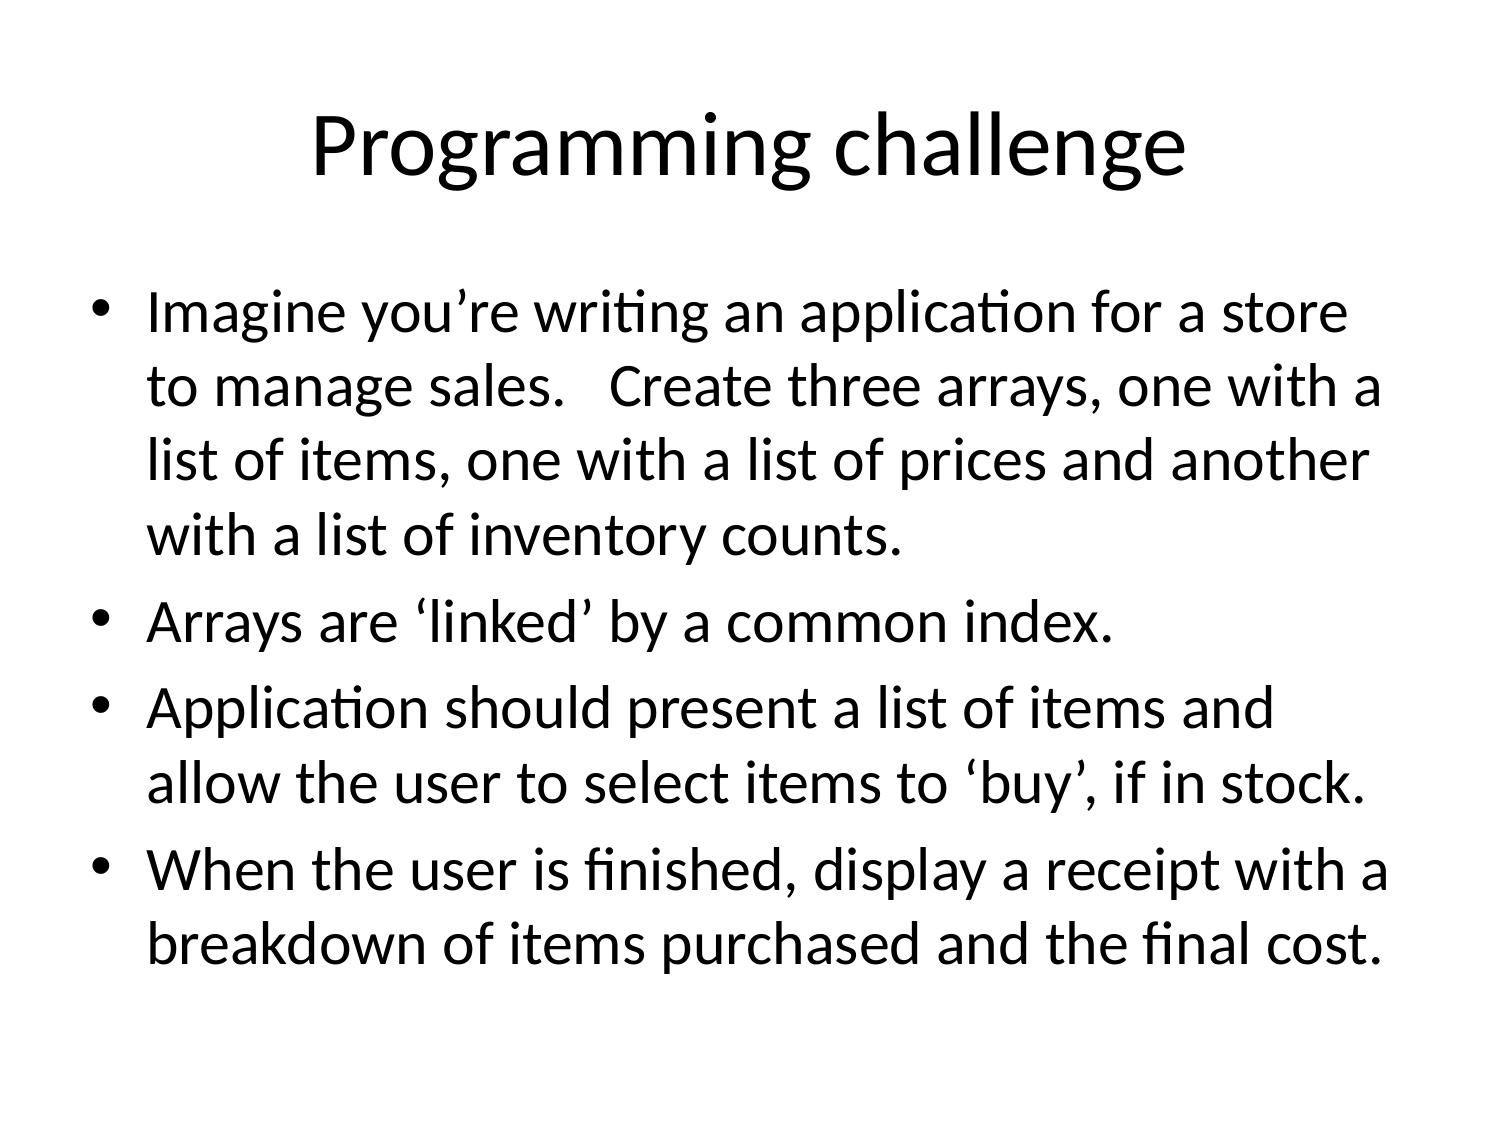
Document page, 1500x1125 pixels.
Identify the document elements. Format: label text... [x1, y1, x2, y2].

list Imagine you’re writing an application for a store to manage sales. Create three arrays, one with a list of items, one with a list of prices and another with a list of inventory counts. Arrays are ‘linked’ by a common index. Application should present a list of items and allow the user to select items to ‘buy’, if in stock. When the user is finished, display a receipt with a breakdown of items purchased and the final cost. [75, 262, 1425, 1005]
title Programming challenge [75, 45, 1425, 233]
